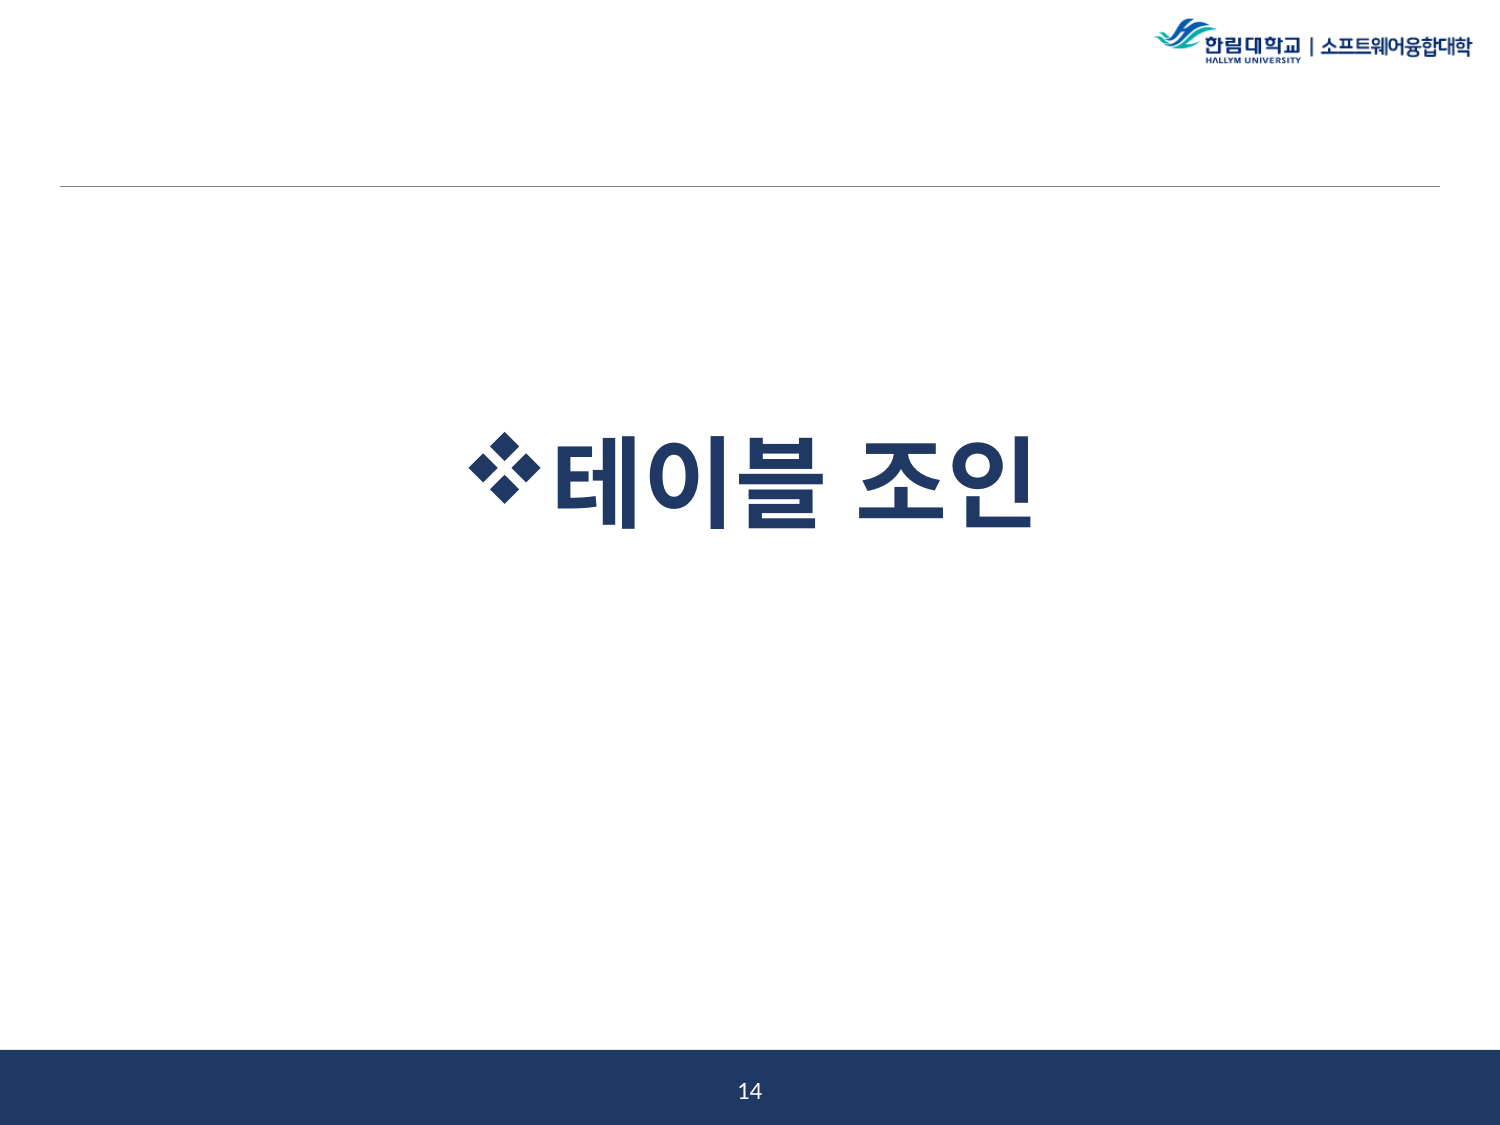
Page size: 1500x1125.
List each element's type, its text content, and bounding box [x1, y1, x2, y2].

list 테이블 조인 [60, 204, 1440, 982]
picture [1148, 7, 1483, 76]
slide_number 13 [669, 1059, 831, 1120]
